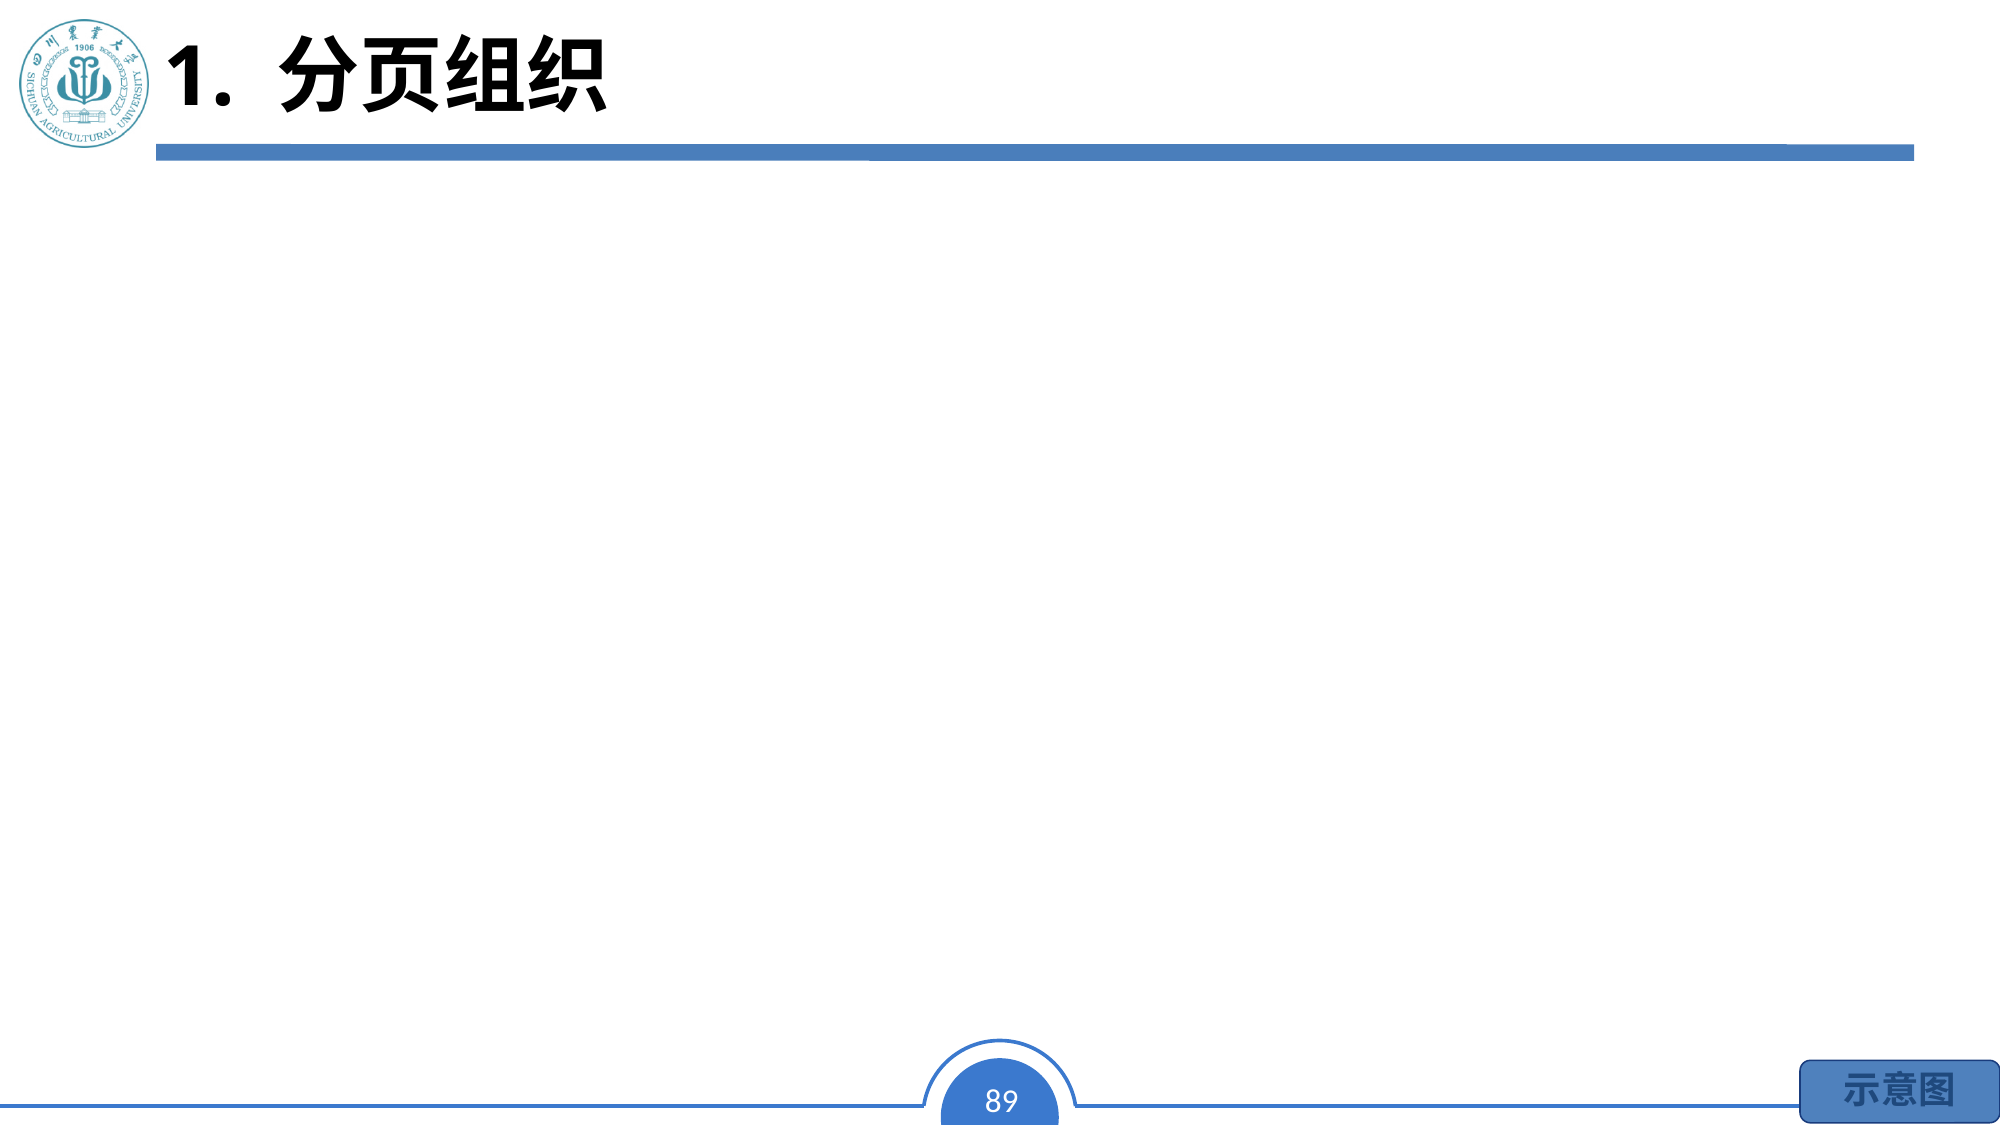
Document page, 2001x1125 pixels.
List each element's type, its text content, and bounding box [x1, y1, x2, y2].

title 1. 分页组织 [148, 14, 1855, 153]
text_box 示意图 [1800, 1060, 2000, 1123]
